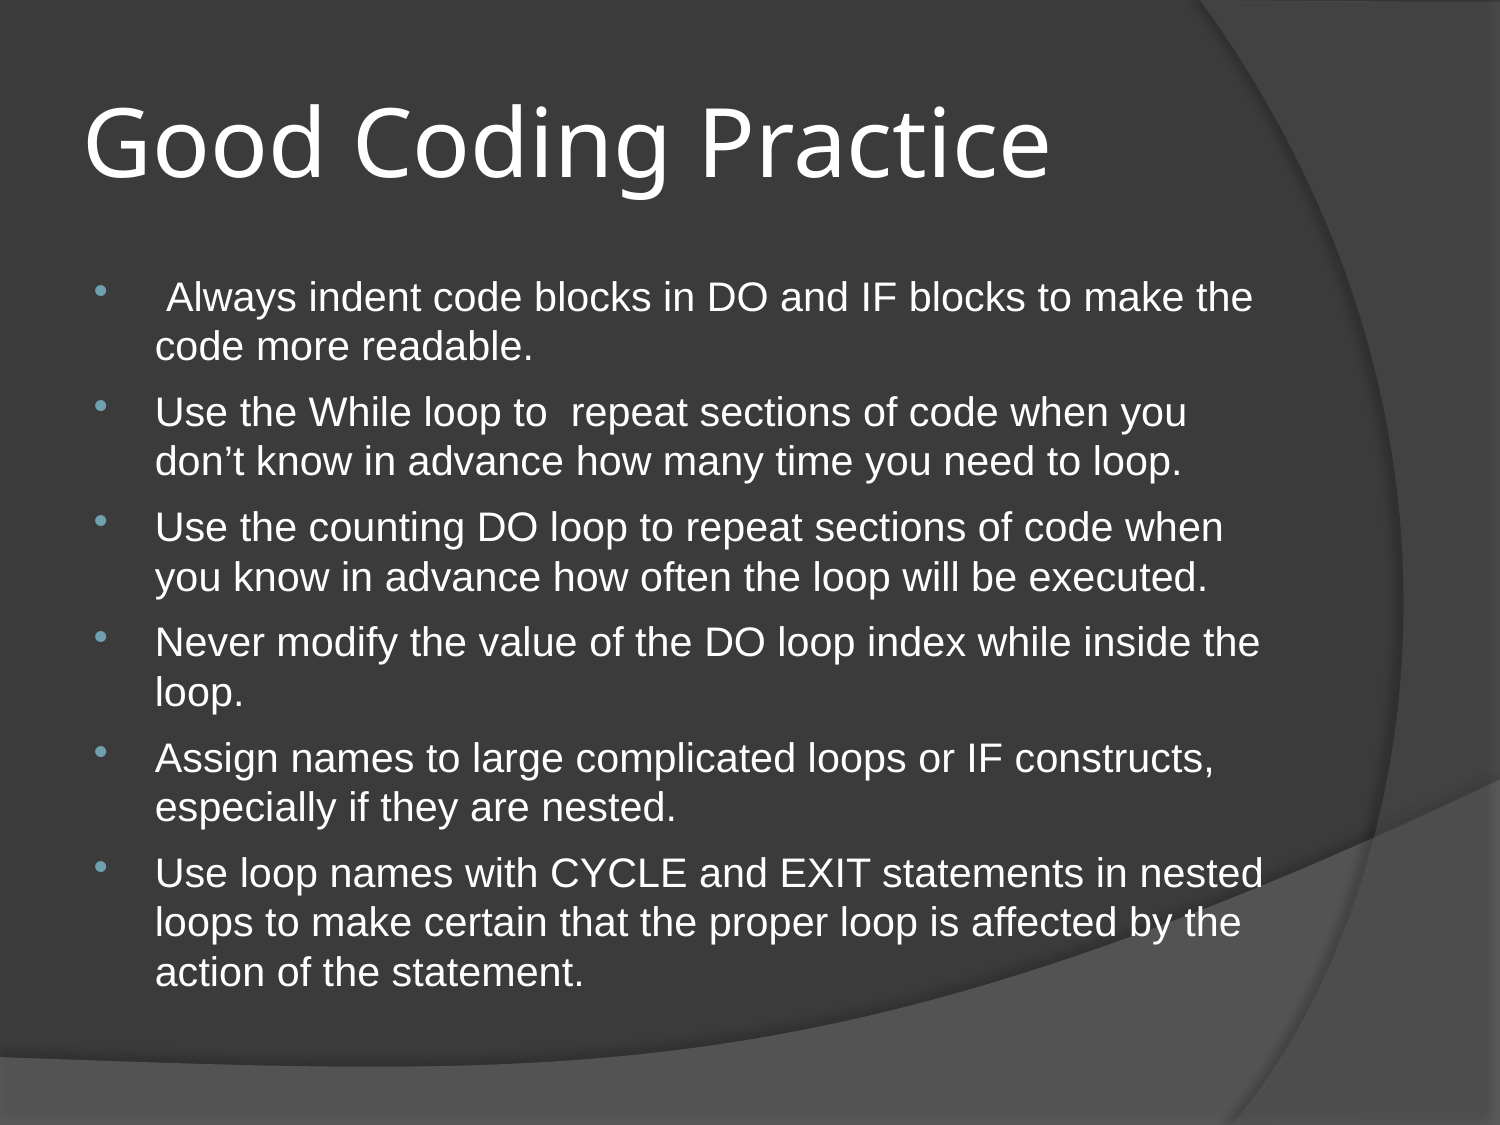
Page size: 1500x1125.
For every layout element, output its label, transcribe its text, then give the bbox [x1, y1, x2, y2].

list Always indent code blocks in DO and IF blocks to make the code more readable. Use the While loop to repeat sections of code when you don’t know in advance how many time you need to loop. Use the counting DO loop to repeat sections of code when you know in advance how often the loop will be executed. Never modify the value of the DO loop index while inside the loop. Assign names to large complicated loops or IF constructs, especially if they are nested. Use loop names with CYCLE and EXIT statements in nested loops to make certain that the proper loop is affected by the action of the statement. [75, 262, 1300, 1005]
title Good Coding Practice [75, 45, 1300, 233]
